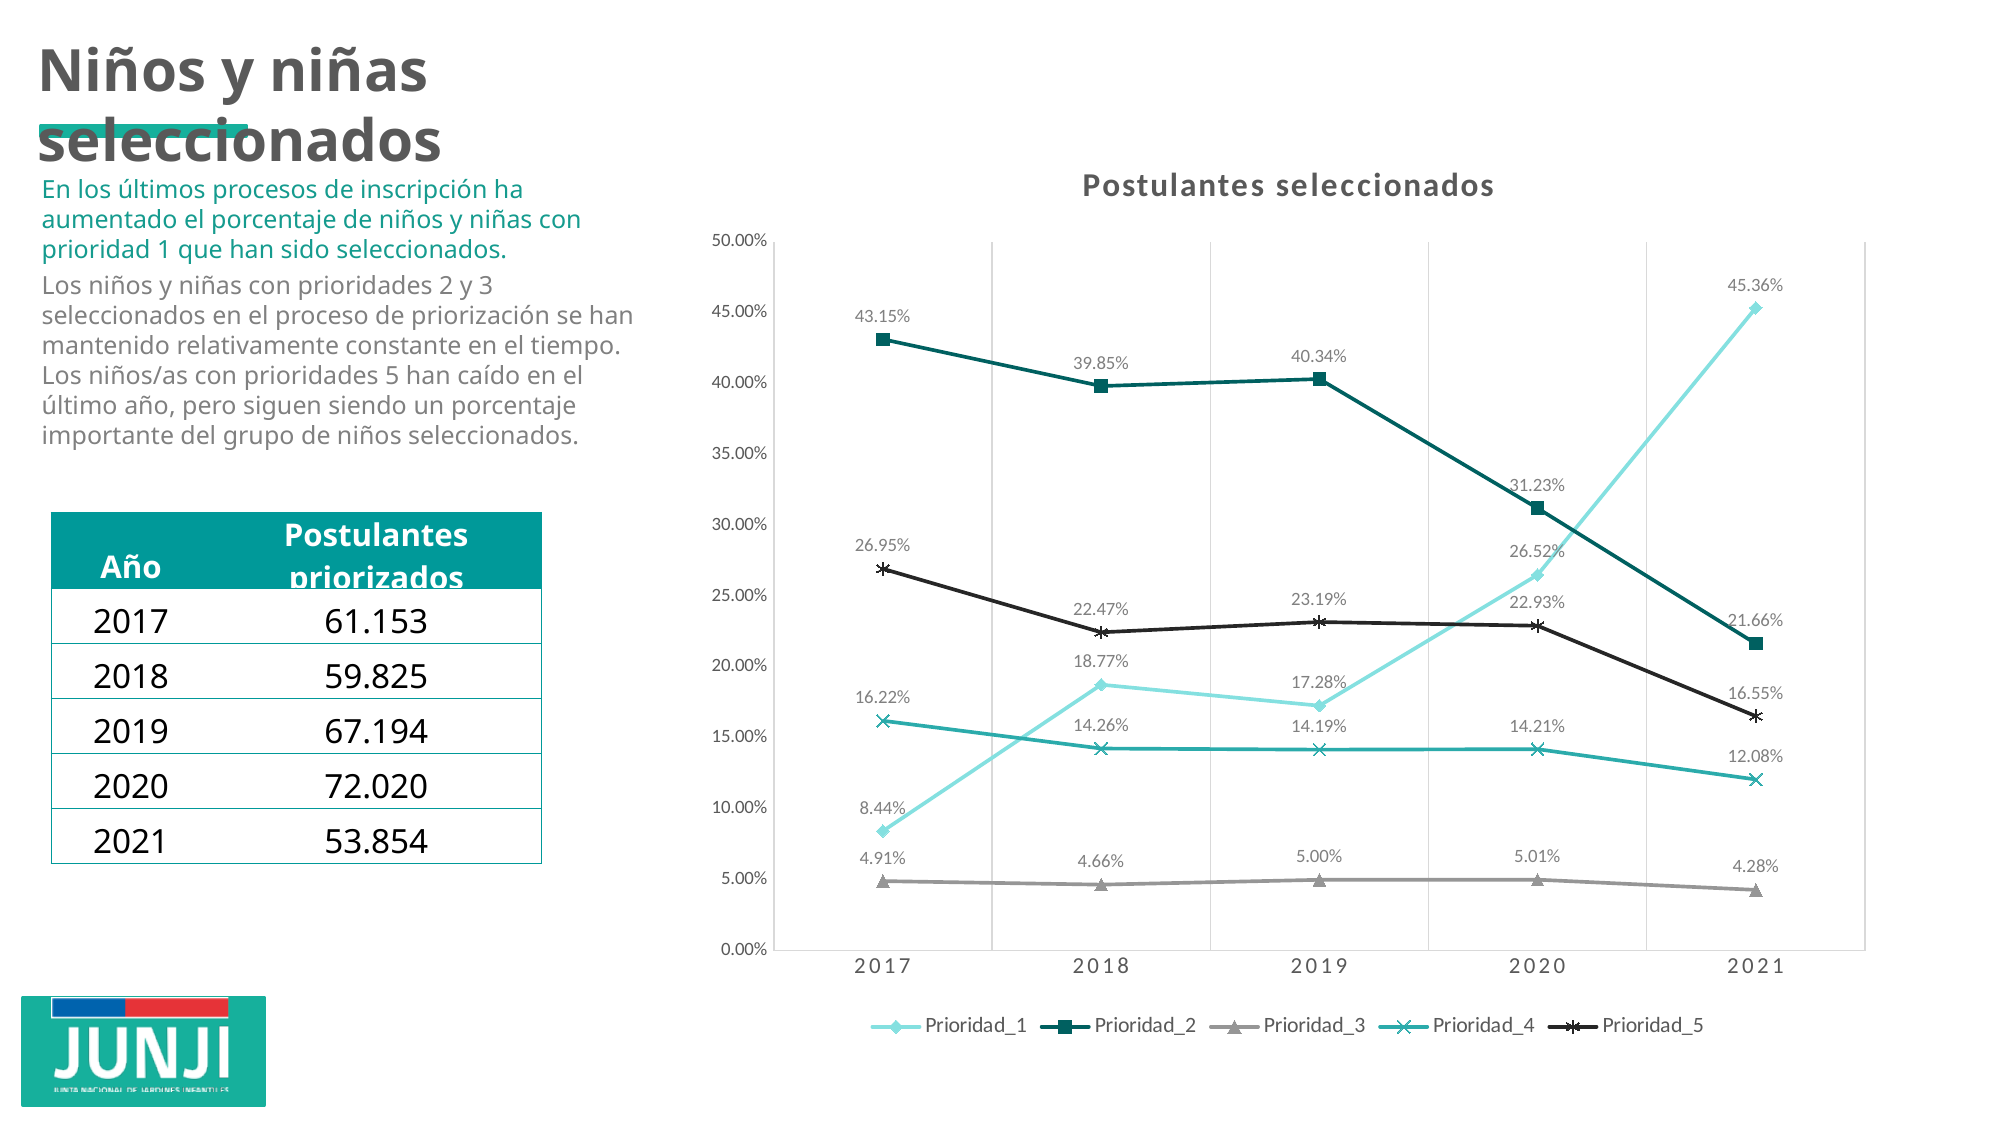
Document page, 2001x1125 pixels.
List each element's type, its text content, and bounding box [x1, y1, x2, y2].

text_box [23, 997, 265, 1106]
text_box En los últimos procesos de inscripción ha aumentado el porcentaje de niños y niñas con prioridad 1 que han sido seleccionados. Los niños y niñas con prioridades 2 y 3 seleccionados en el proceso de priorización se han mantenido relativamente constante en el tiempo. Los niños/as con prioridades 5 han caído en el último año, pero siguen siendo un porcentaje importante del grupo de niños seleccionados. [26, 159, 675, 465]
table_cell 2018 [52, 644, 211, 698]
table_header Año [52, 513, 211, 588]
table_cell 2021 [52, 809, 211, 863]
table_cell 61.153 [211, 589, 541, 643]
table_cell 2019 [52, 699, 211, 753]
table_cell 67.194 [211, 699, 541, 753]
picture [51, 997, 229, 1092]
table_cell 2017 [52, 589, 211, 643]
text_box Niños y niñas seleccionados [23, 25, 793, 181]
table_cell 72.020 [211, 754, 541, 808]
chart [687, 135, 1889, 1045]
table_cell 53.854 [211, 809, 541, 863]
table_header Postulantes priorizados [211, 513, 541, 588]
table_cell 59.825 [211, 644, 541, 698]
table_cell 2020 [52, 754, 211, 808]
